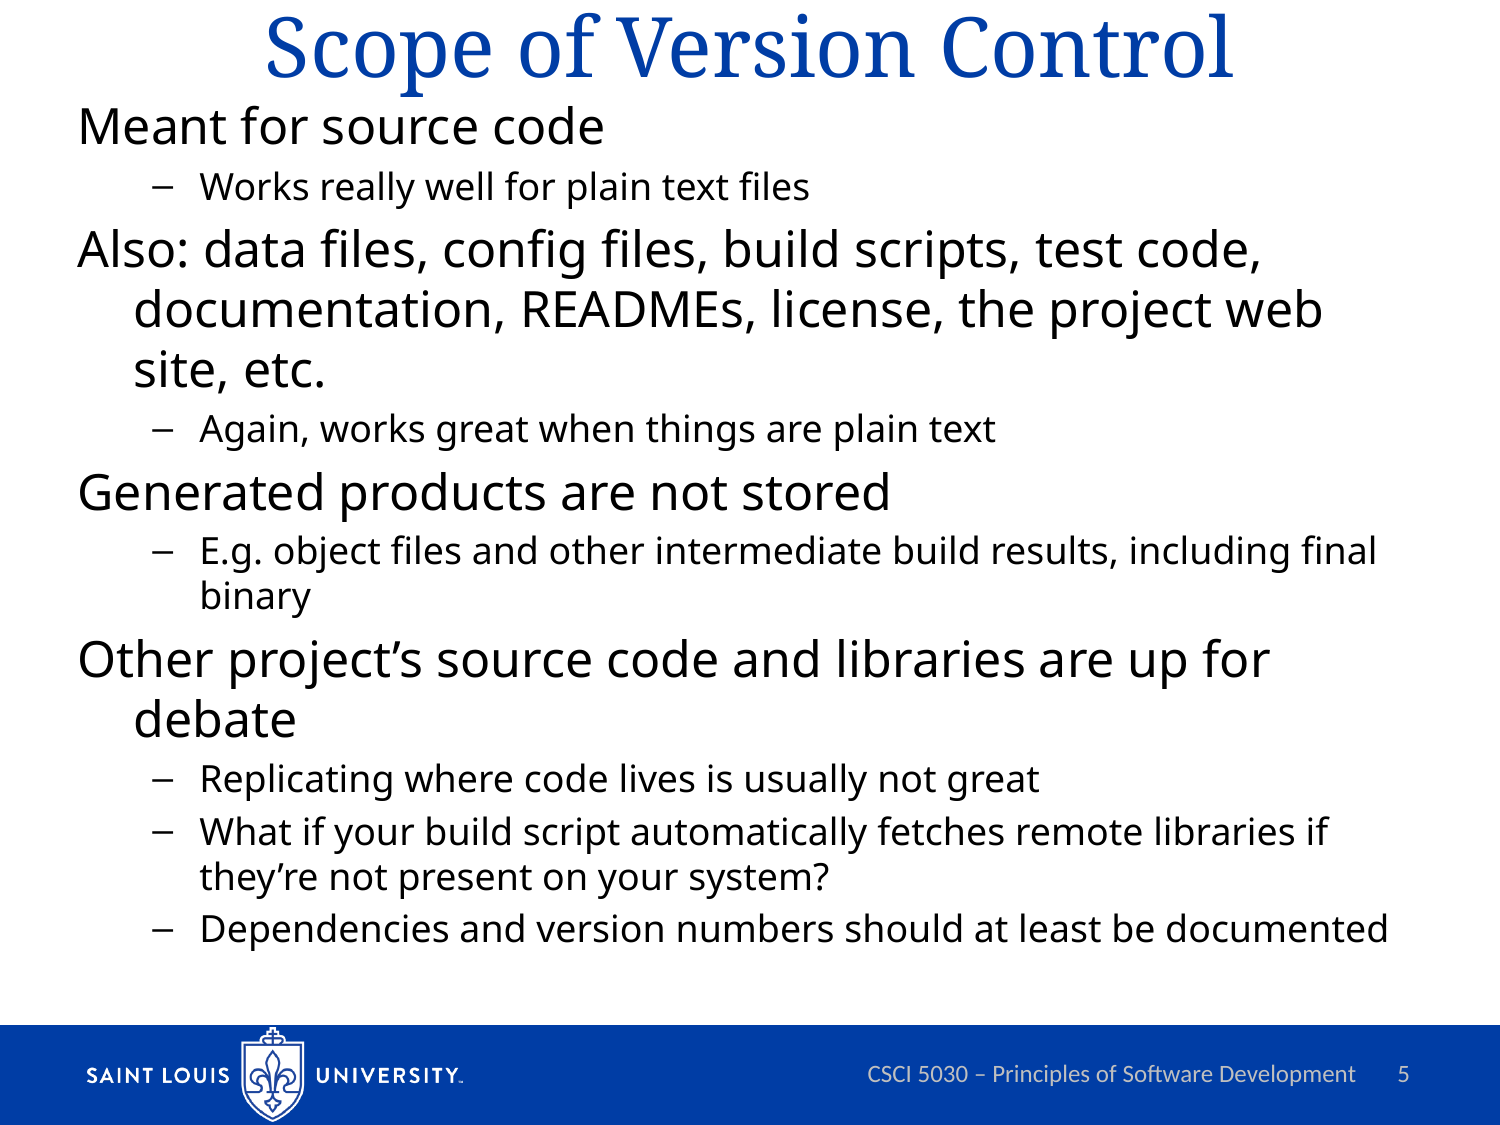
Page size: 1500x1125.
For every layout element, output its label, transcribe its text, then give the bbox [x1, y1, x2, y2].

picture [87, 1027, 463, 1122]
slide_number 5 [1074, 1042, 1425, 1103]
list Meant for source code Works really well for plain text files Also: data files, config files, build scripts, test code, documentation, READMEs, license, the project web site, etc. Again, works great when things are plain text Generated products are not stored E.g. object files and other intermediate build results, including final binary Other project’s source code and libraries are up for debate Replicating where code lives is usually not great What if your build script automatically fetches remote libraries if they’re not present on your system? Dependencies and version numbers should at least be documented [62, 87, 1413, 830]
title Scope of Version Control [75, 0, 1425, 138]
footer CSCI 5030 – Principles of Software Development [849, 1042, 1074, 1103]
